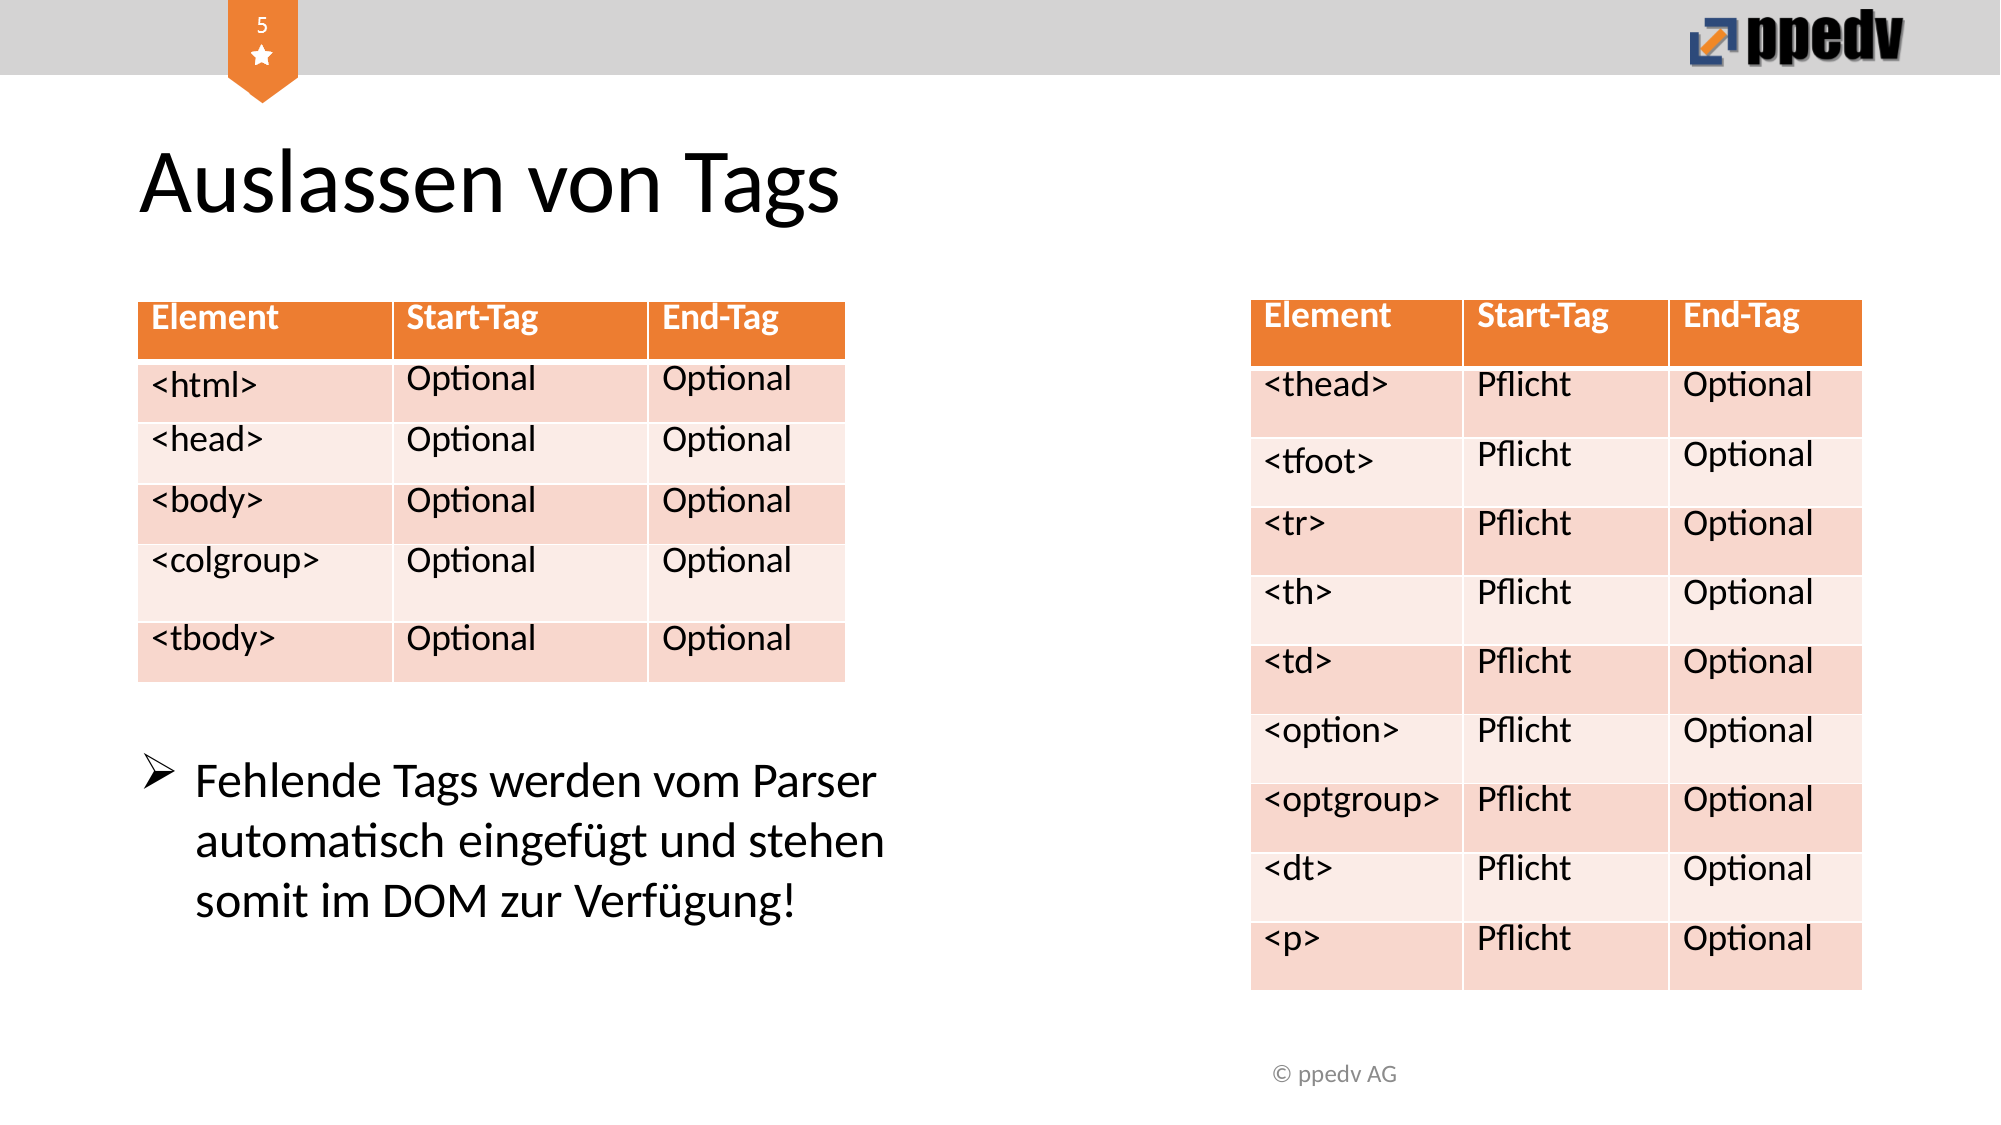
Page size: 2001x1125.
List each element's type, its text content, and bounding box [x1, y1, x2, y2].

table_cell Pflicht [1464, 854, 1668, 921]
table_cell Optional [1670, 646, 1862, 714]
table_cell Optional [1670, 715, 1862, 783]
table_cell <body> [138, 485, 392, 544]
table_cell <th> [1251, 577, 1462, 644]
table_cell Optional [394, 424, 647, 483]
table_cell <tfoot> [1251, 439, 1462, 506]
table_cell Pflicht [1464, 577, 1668, 644]
table_cell Optional [1670, 854, 1862, 921]
table_cell <td> [1251, 646, 1462, 714]
table_header Element [138, 302, 392, 359]
table_cell <colgroup> [138, 545, 392, 621]
table_cell Optional [649, 424, 845, 483]
table_header Start-Tag [394, 302, 647, 359]
table_cell <dt> [1251, 854, 1462, 921]
table_cell <tr> [1251, 508, 1462, 575]
table_cell Pflicht [1464, 508, 1668, 575]
table_cell Optional [394, 485, 647, 544]
table_cell Optional [649, 623, 845, 682]
table_cell Pflicht [1464, 784, 1668, 852]
table_cell <option> [1251, 715, 1462, 783]
table_header End-Tag [649, 302, 845, 359]
picture [0, 0, 2000, 104]
table_cell Pflicht [1464, 371, 1668, 437]
table_cell <html> [138, 365, 392, 422]
table_cell Pflicht [1464, 646, 1668, 714]
table_cell Optional [1670, 784, 1862, 852]
table_cell Optional [394, 365, 647, 422]
table_cell Optional [649, 365, 845, 422]
table_cell Optional [649, 545, 845, 621]
table_cell Optional [1670, 923, 1862, 990]
table_cell <tbody> [138, 623, 392, 682]
table_header Start-Tag [1464, 300, 1668, 366]
table_cell Optional [394, 545, 647, 621]
table_header Element [1251, 300, 1462, 366]
table_cell Optional [1670, 439, 1862, 506]
table_cell Optional [1670, 508, 1862, 575]
table_cell Optional [1670, 371, 1862, 437]
footer © ppedv AG [137, 1042, 1413, 1103]
table_header End-Tag [1670, 300, 1862, 366]
table_cell Optional [394, 623, 647, 682]
table_cell <head> [138, 424, 392, 483]
table_cell Pflicht [1464, 715, 1668, 783]
title Auslassen von Tags [137, 82, 1863, 271]
table_cell Pflicht [1464, 439, 1668, 506]
table_cell <thead> [1251, 371, 1462, 437]
table_cell Optional [649, 485, 845, 544]
table_cell Pflicht [1464, 923, 1668, 990]
table_cell <optgroup> [1251, 784, 1462, 852]
text_box Fehlende Tags werden vom Parser automatisch eingefügt und stehen somit im DOM zur Verfügung! [137, 747, 922, 928]
table_cell Optional [1670, 577, 1862, 644]
table_cell <p> [1251, 923, 1462, 990]
